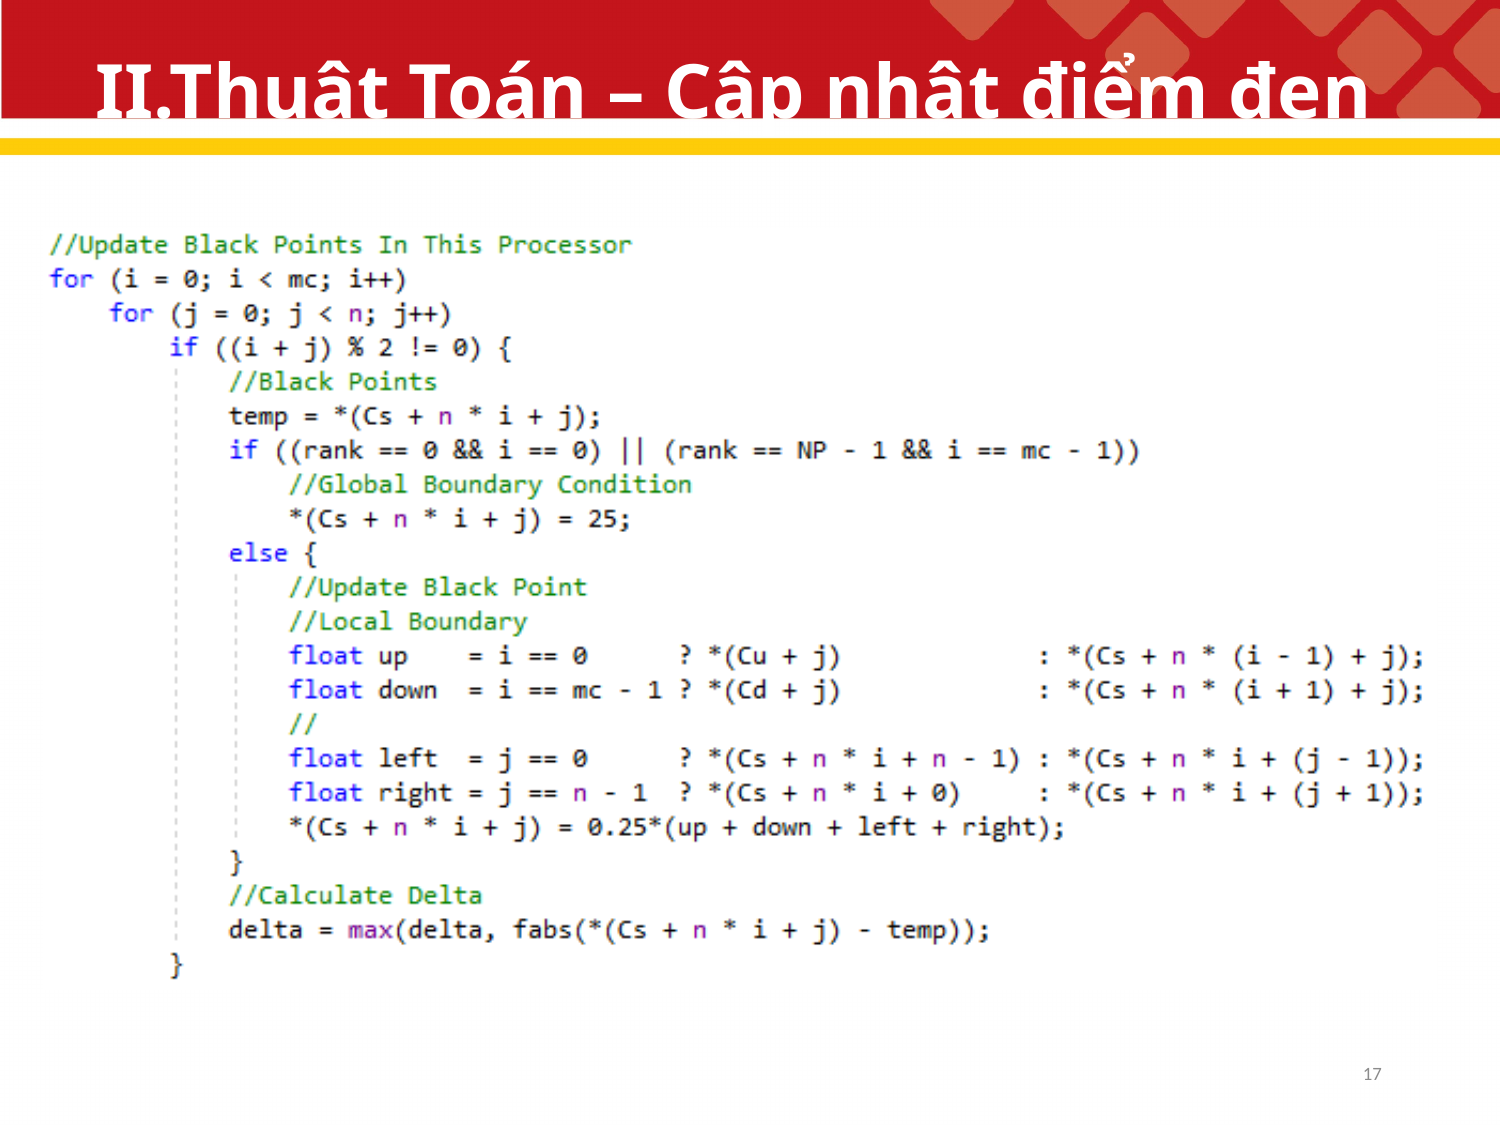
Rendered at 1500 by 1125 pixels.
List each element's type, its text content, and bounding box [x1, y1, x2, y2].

picture [0, 0, 1500, 1125]
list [43, 228, 1437, 990]
slide_number 17 [1059, 1042, 1397, 1103]
title II.Thuật Toán – Cập nhật điểm đen [80, 0, 1397, 204]
